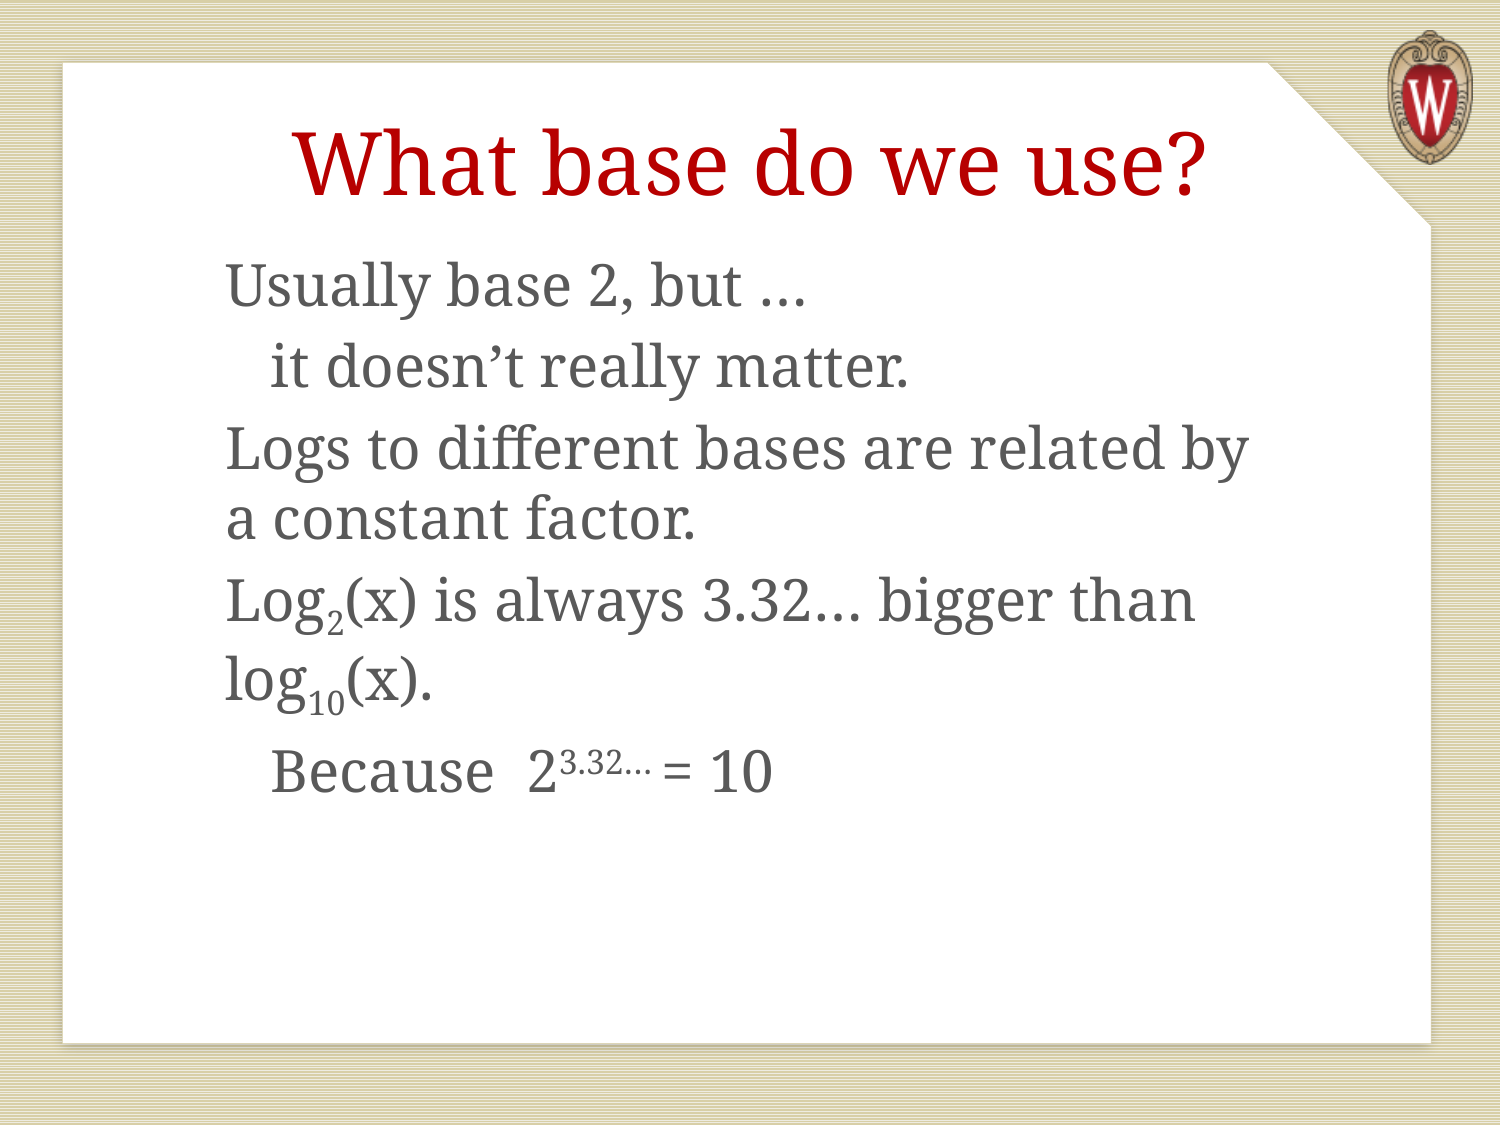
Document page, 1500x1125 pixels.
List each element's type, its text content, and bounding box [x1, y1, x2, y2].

title What base do we use? [112, 108, 1388, 248]
subtitle Usually base 2, but … it doesn’t really matter. Logs to different bases are related by a constant factor. Log2(x) is always 3.32… bigger than log10(x). Because 23.32… = 10 [225, 247, 1275, 887]
